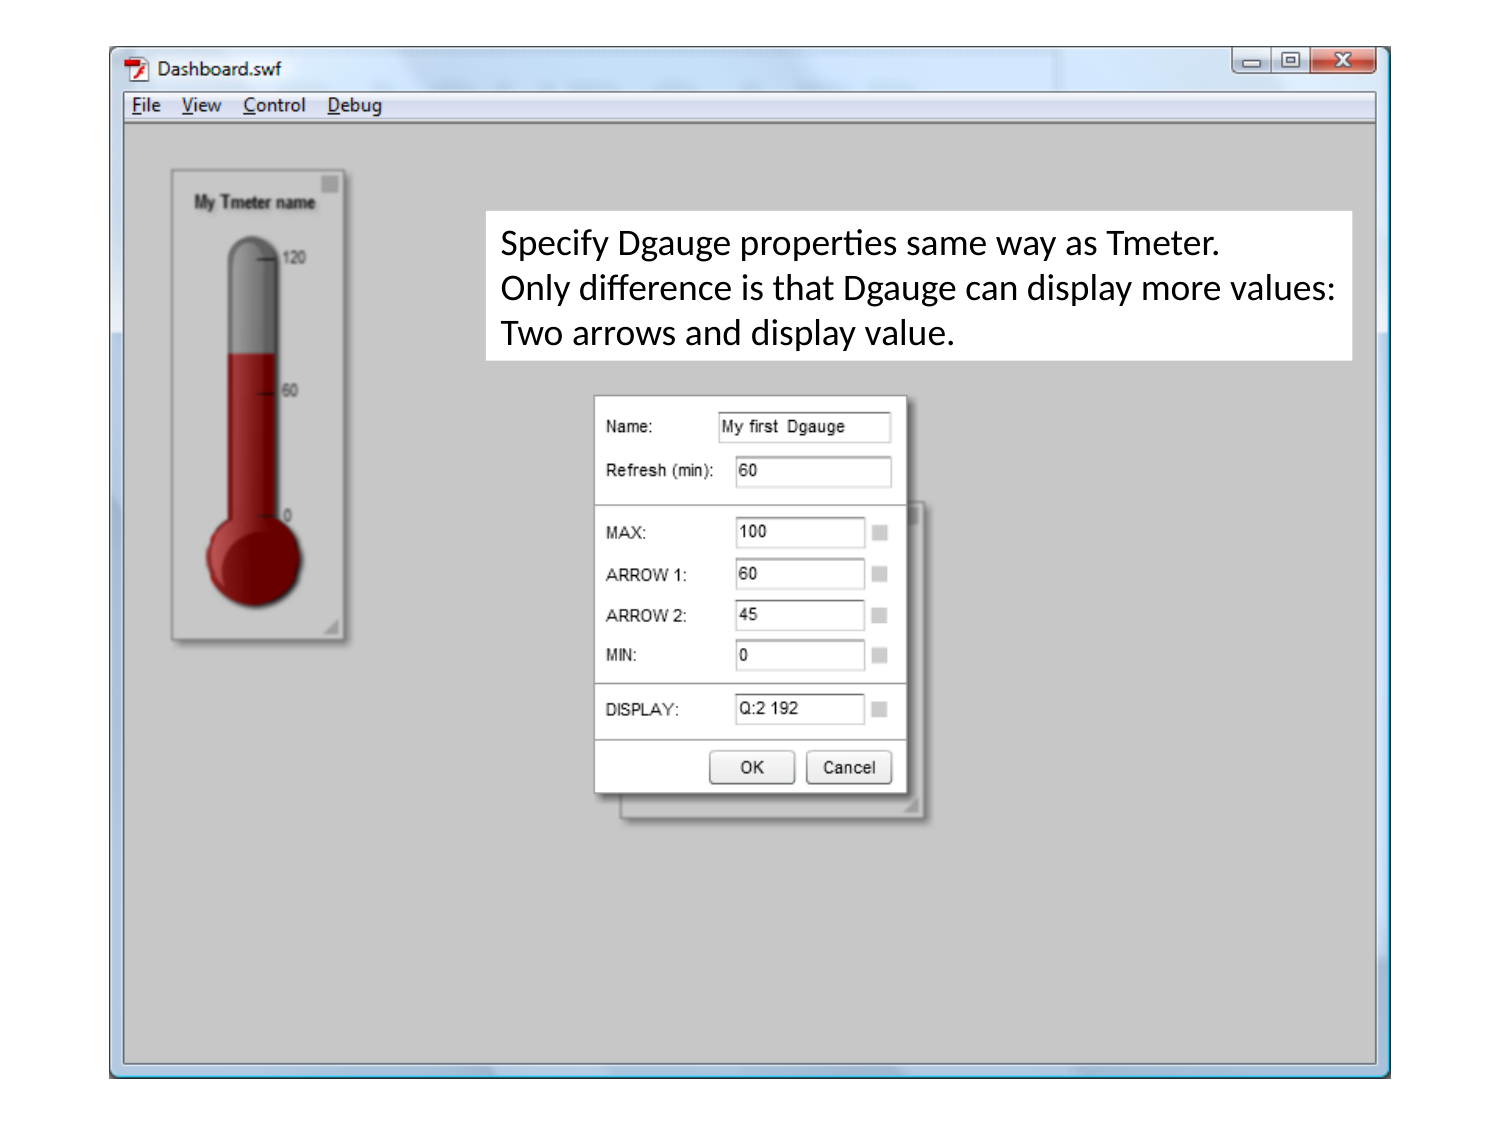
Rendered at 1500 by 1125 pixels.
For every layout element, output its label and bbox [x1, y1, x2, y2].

picture [109, 46, 1391, 1079]
